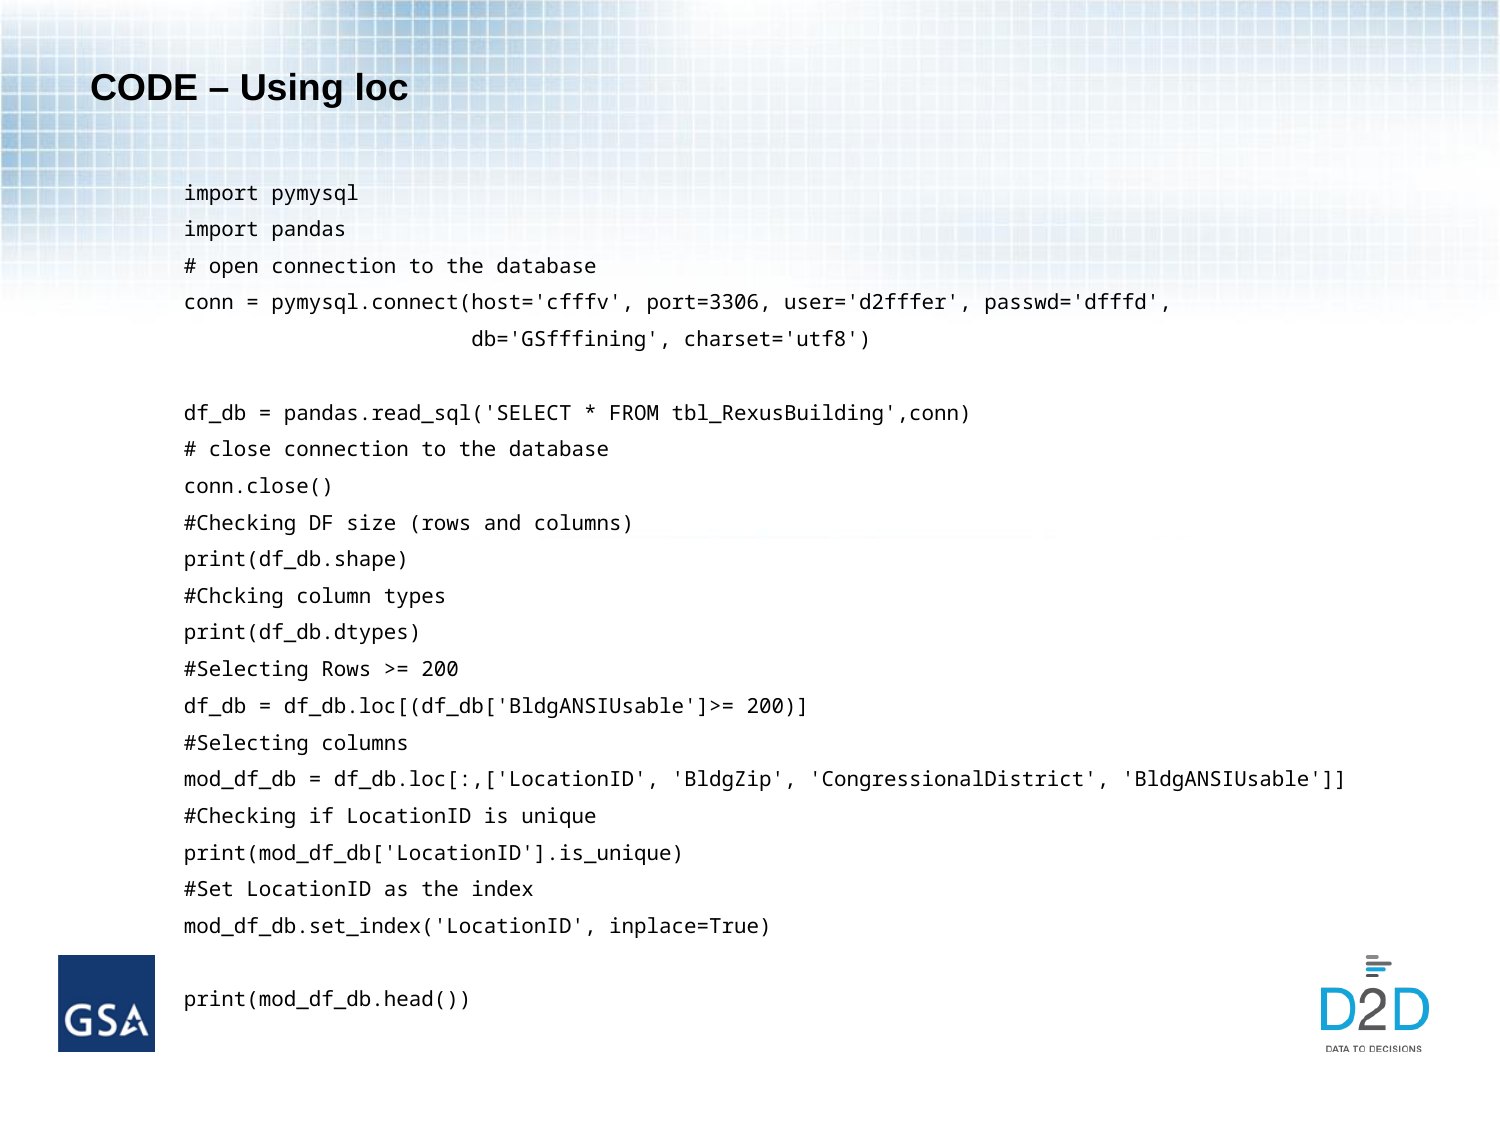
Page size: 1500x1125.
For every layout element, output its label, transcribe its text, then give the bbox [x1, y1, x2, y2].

picture [58, 955, 155, 1052]
picture [0, 0, 1500, 539]
list import pymysql import pandas # open connection to the database conn = pymysql.connect(host='cfffv', port=3306, user='d2fffer', passwd='dfffd', db='GSfffining', charset='utf8') df_db = pandas.read_sql('SELECT * FROM tbl_RexusBuilding',conn) # close connection to the database conn.close() #Checking DF size (rows and columns) print(df_db.shape) #Chcking column types print(df_db.dtypes) #Selecting Rows >= 200 df_db = df_db.loc[(df_db['BldgANSIUsable']>= 200)] #Selecting columns mod_df_db = df_db.loc[:,['LocationID', 'BldgZip', 'CongressionalDistrict', 'BldgANSIUsable']] #Checking if LocationID is unique print(mod_df_db['LocationID'].is_unique) #Set LocationID as the index mod_df_db.set_index('LocationID', inplace=True) print(mod_df_db.head()) [112, 164, 1388, 939]
picture [1310, 955, 1440, 1052]
title CODE – Using loc [75, 30, 1425, 141]
